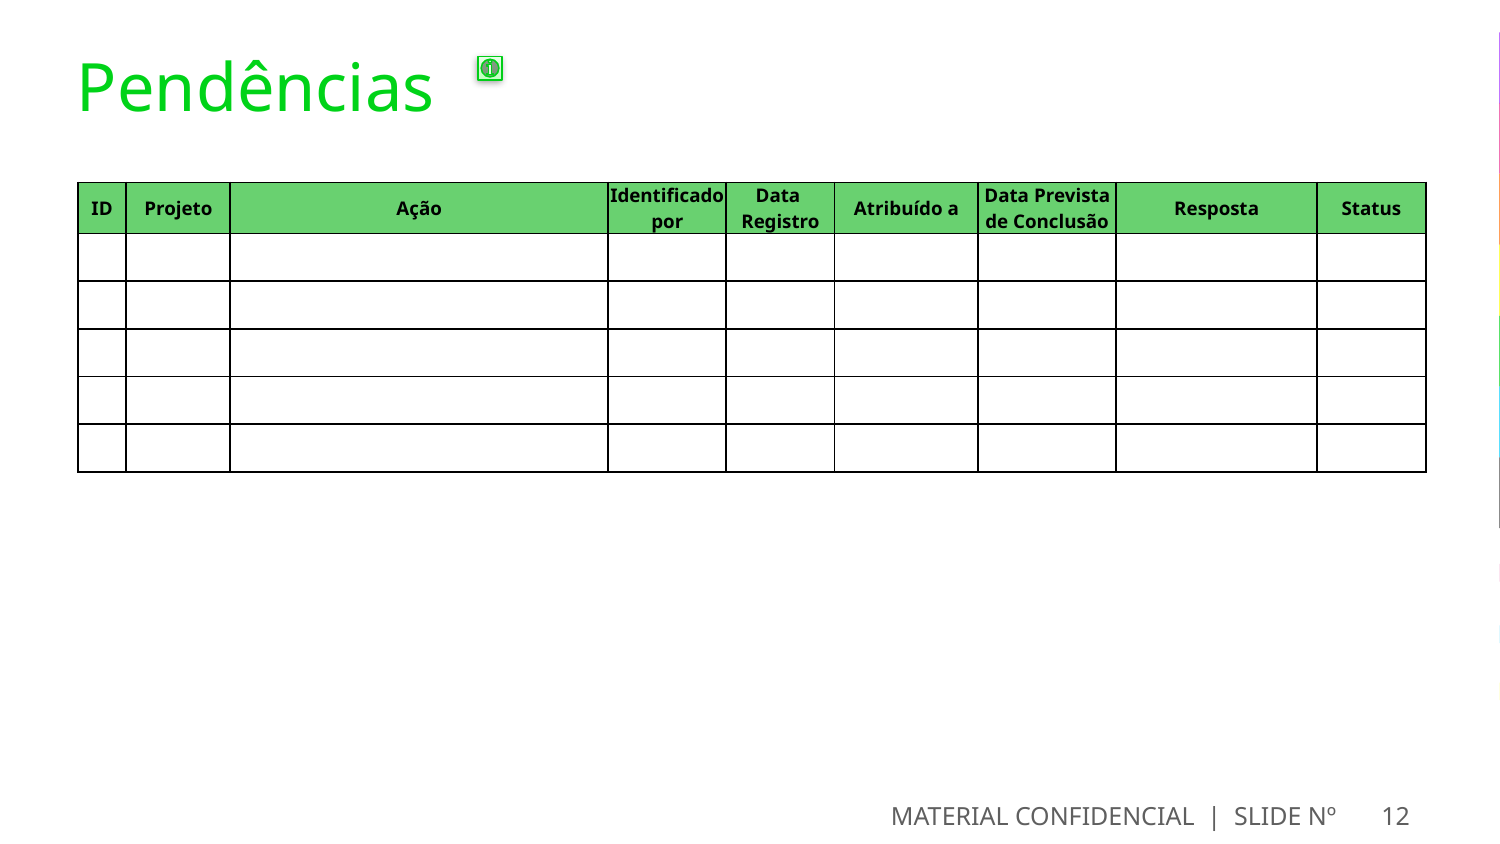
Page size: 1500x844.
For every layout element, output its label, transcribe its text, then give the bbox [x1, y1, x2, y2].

table_header Resposta [1117, 183, 1316, 233]
table_cell [231, 425, 607, 471]
table_cell [127, 377, 229, 423]
table_cell [1318, 377, 1425, 423]
table_cell [1117, 282, 1316, 328]
table_cell [727, 330, 834, 376]
table_cell [727, 282, 834, 328]
table_cell [79, 377, 125, 423]
table_cell [609, 234, 725, 280]
table_cell [79, 282, 125, 328]
table_cell [1117, 330, 1316, 376]
table_header Data Registro [727, 183, 834, 233]
table_cell [609, 330, 725, 376]
table_cell [609, 425, 725, 471]
table_cell [979, 425, 1115, 471]
table_cell [609, 282, 725, 328]
table_cell [231, 282, 607, 328]
table_cell [127, 282, 229, 328]
table_cell [727, 425, 834, 471]
table_cell [979, 377, 1115, 423]
text_box [477, 56, 503, 81]
table_cell [79, 425, 125, 471]
table_cell [835, 425, 977, 471]
table_header Projeto [127, 183, 229, 233]
footer MATERIAL CONFIDENCIAL | SLIDE Nº [75, 799, 1352, 836]
table_cell [1117, 425, 1316, 471]
table_cell [1318, 234, 1425, 280]
table_header Identificado por [609, 183, 725, 233]
table_cell [979, 234, 1115, 280]
table_cell [835, 377, 977, 423]
table_cell [127, 234, 229, 280]
title Pendências [76, 45, 1424, 162]
table_cell [127, 330, 229, 376]
table_cell [835, 234, 977, 280]
table_cell [231, 330, 607, 376]
table_cell [231, 234, 607, 280]
table_cell [231, 377, 607, 423]
table_header Data Prevista de Conclusão [979, 183, 1115, 233]
table_cell [127, 425, 229, 471]
table_cell [1318, 282, 1425, 328]
table_cell [1318, 330, 1425, 376]
table_cell [979, 282, 1115, 328]
table_header Atribuído a [835, 183, 977, 233]
table_cell [727, 234, 834, 280]
table_cell [79, 234, 125, 280]
table_header Status [1318, 183, 1425, 233]
table_header ID [79, 183, 125, 233]
table_cell [979, 330, 1115, 376]
table_cell [609, 377, 725, 423]
table_cell [79, 330, 125, 376]
table_header Ação [231, 183, 607, 233]
table_cell [727, 377, 834, 423]
table_cell [1117, 234, 1316, 280]
slide_number 12 [1352, 799, 1425, 836]
table_cell [1117, 377, 1316, 423]
table_cell [1318, 425, 1425, 471]
table_cell [835, 330, 977, 376]
table_cell [835, 282, 977, 328]
